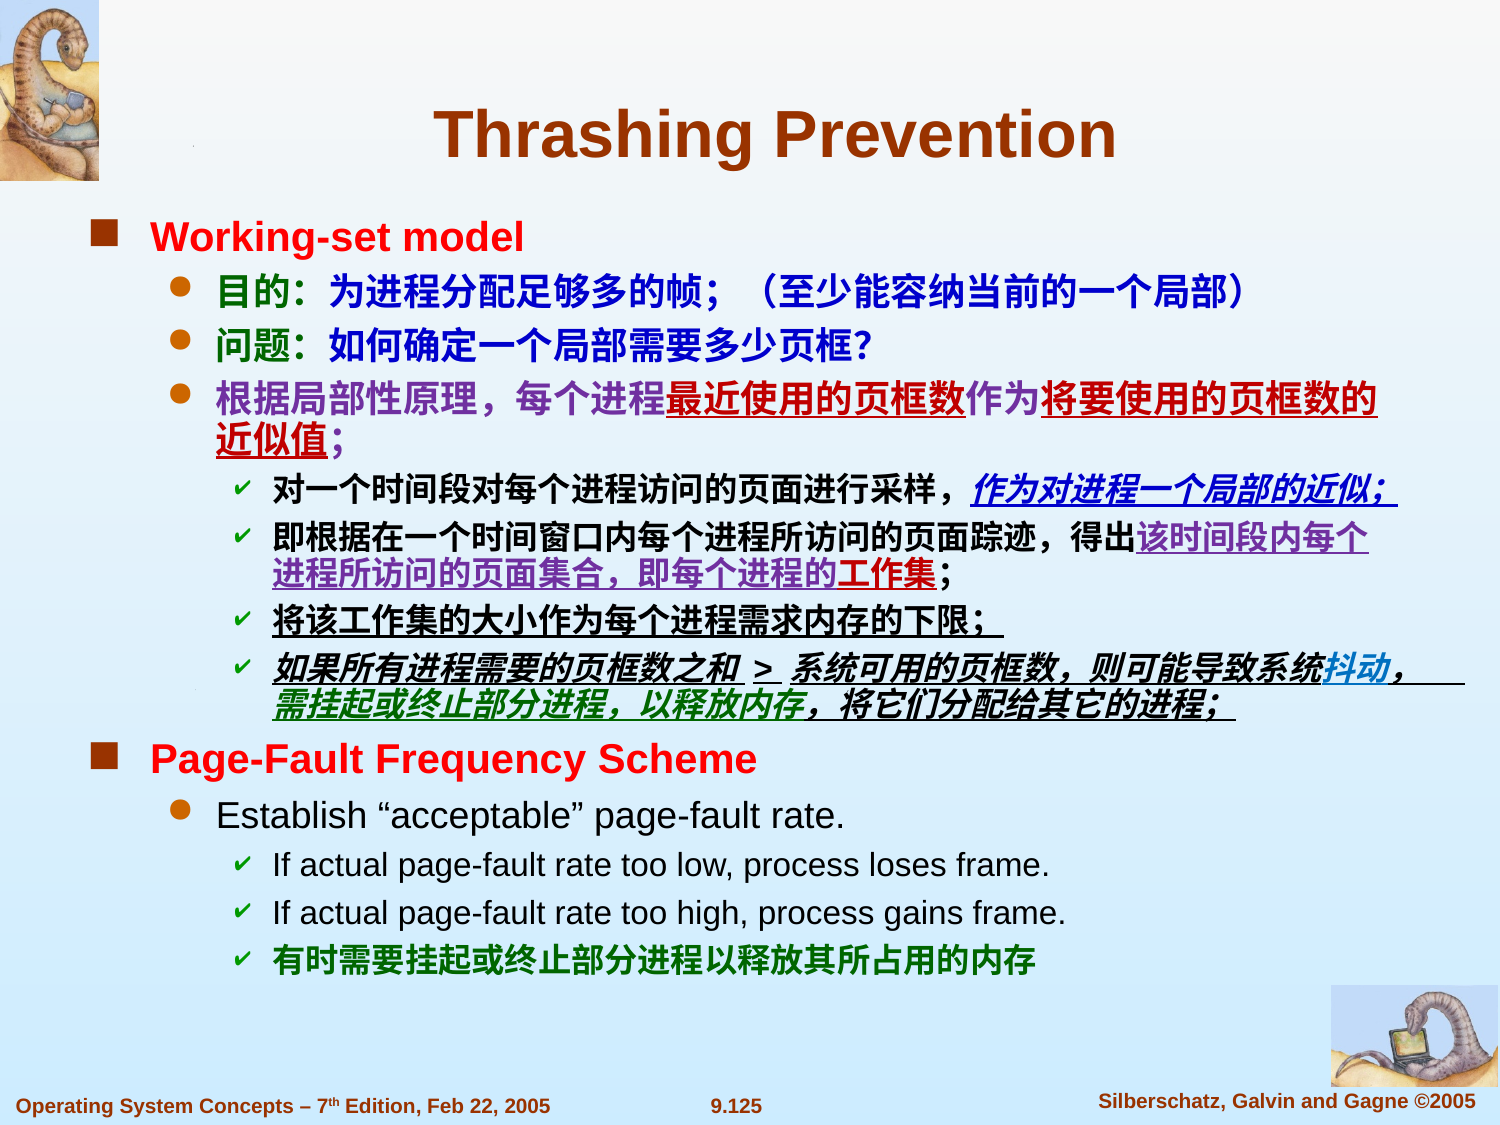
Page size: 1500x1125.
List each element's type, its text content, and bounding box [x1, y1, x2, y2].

list Working-set model 目的：为进程分配足够多的帧；（至少能容纳当前的一个局部） 问题：如何确定一个局部需要多少页框？ 根据局部性原理，每个进程最近使用的页框数作为将要使用的页框数的近似值； 对一个时间段对每个进程访问的页面进行采样，作为对进程一个局部的近似； 即根据在一个时间窗口内每个进程所访问的页面踪迹，得出该时间段内每个进程所访问的页面集合，即每个进程的工作集； 将该工作集的大小作为每个进程需求内存的下限； 如果所有进程需要的页框数之和 > 系统可用的页框数，则可能导致系统抖动，需挂起或终止部分进程，以释放内存，将它们分配给其它的进程； Page-Fault Frequency Scheme Establish “acceptable” page-fault rate. If actual page-fault rate too low, process loses frame. If actual page-fault rate too high, process gains frame. 有时需要挂起或终止部分进程以释放其所占用的内存 [78, 207, 1414, 1095]
picture [1414, 985, 1498, 1087]
title Thrashing Prevention [138, 85, 1414, 179]
picture [0, 0, 99, 181]
